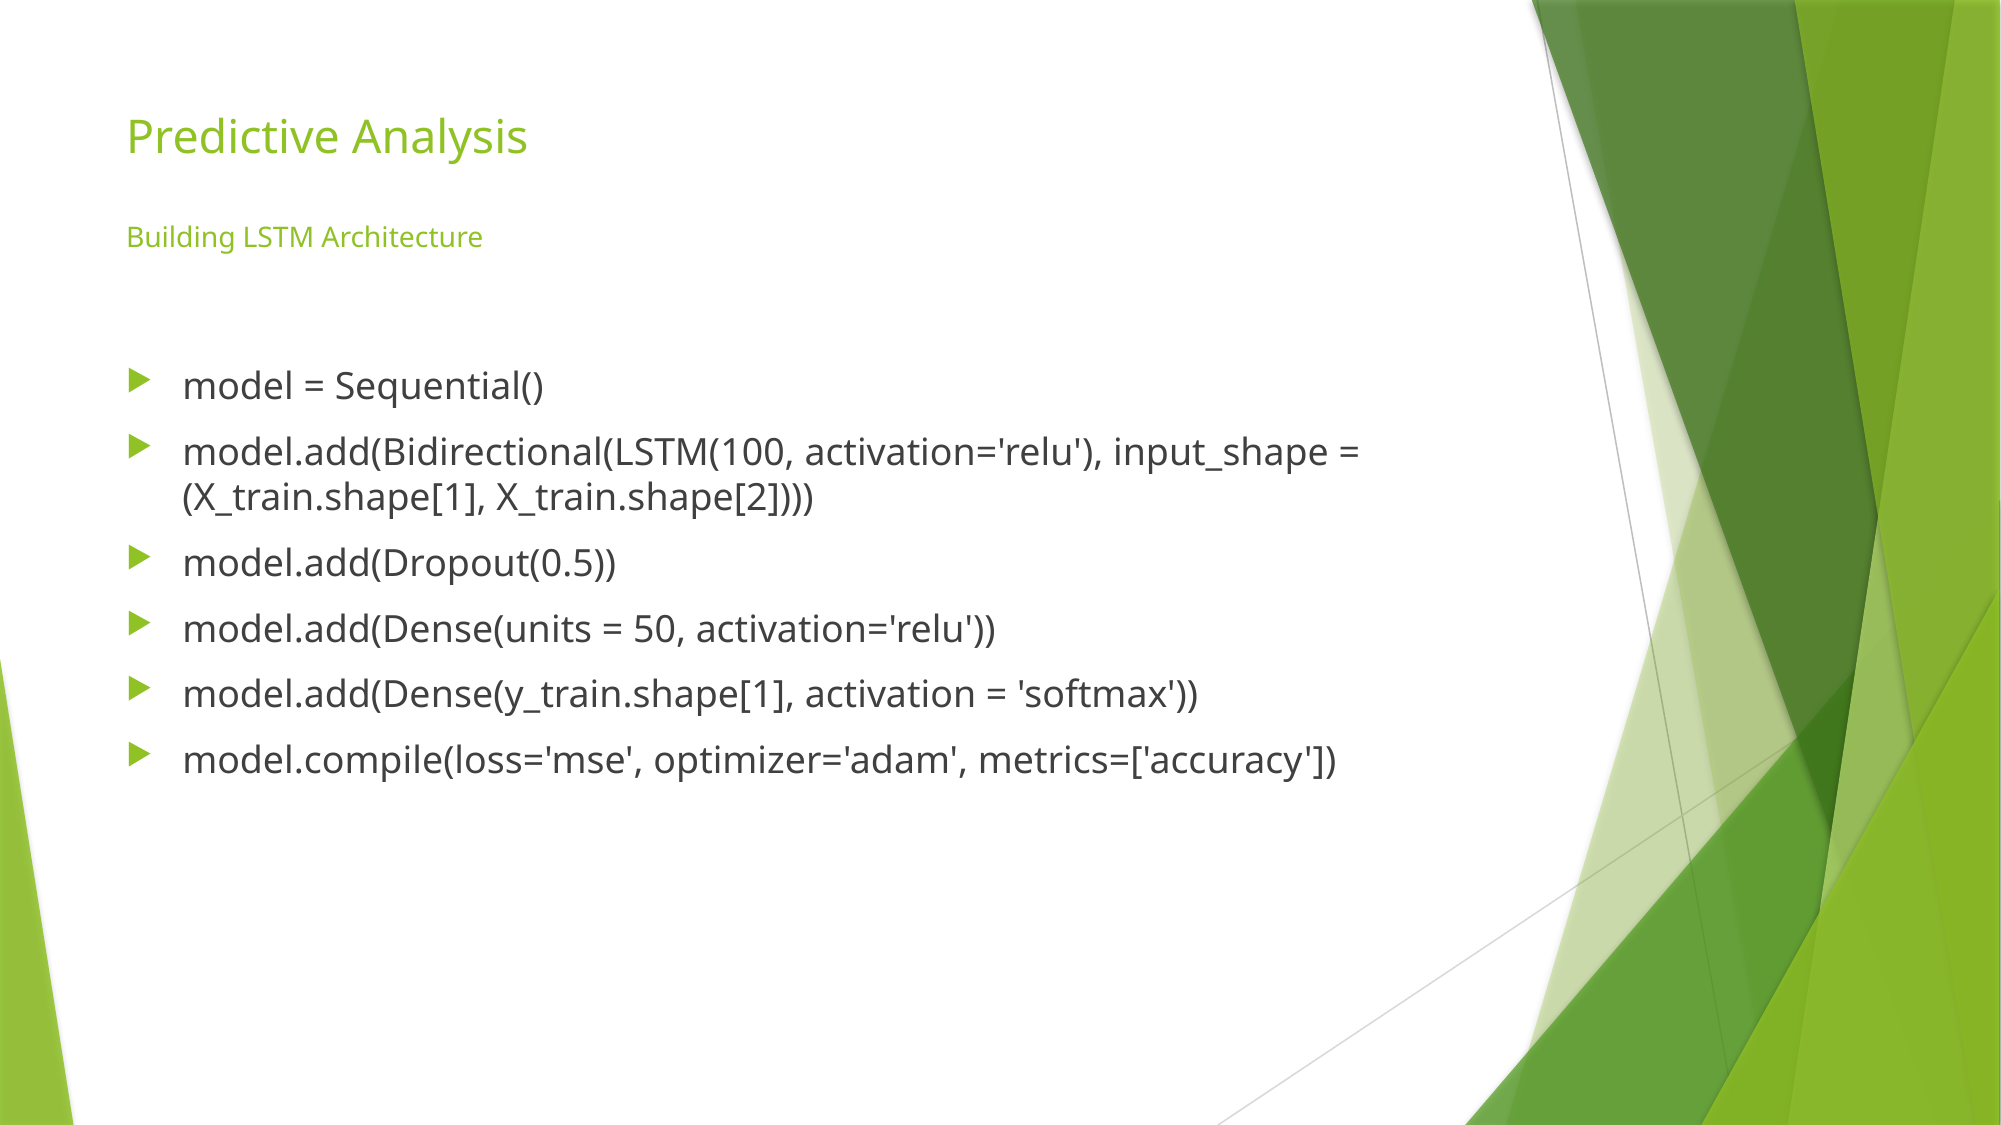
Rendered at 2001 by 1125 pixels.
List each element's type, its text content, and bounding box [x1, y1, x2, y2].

list model = Sequential() model.add(Bidirectional(LSTM(100, activation='relu'), input_shape = (X_train.shape[1], X_train.shape[2]))) model.add(Dropout(0.5)) model.add(Dense(units = 50, activation='relu')) model.add(Dense(y_train.shape[1], activation = 'softmax')) model.compile(loss='mse', optimizer='adam', metrics=['accuracy']) [111, 354, 1522, 992]
title Predictive Analysis Building LSTM Architecture [111, 99, 1522, 317]
